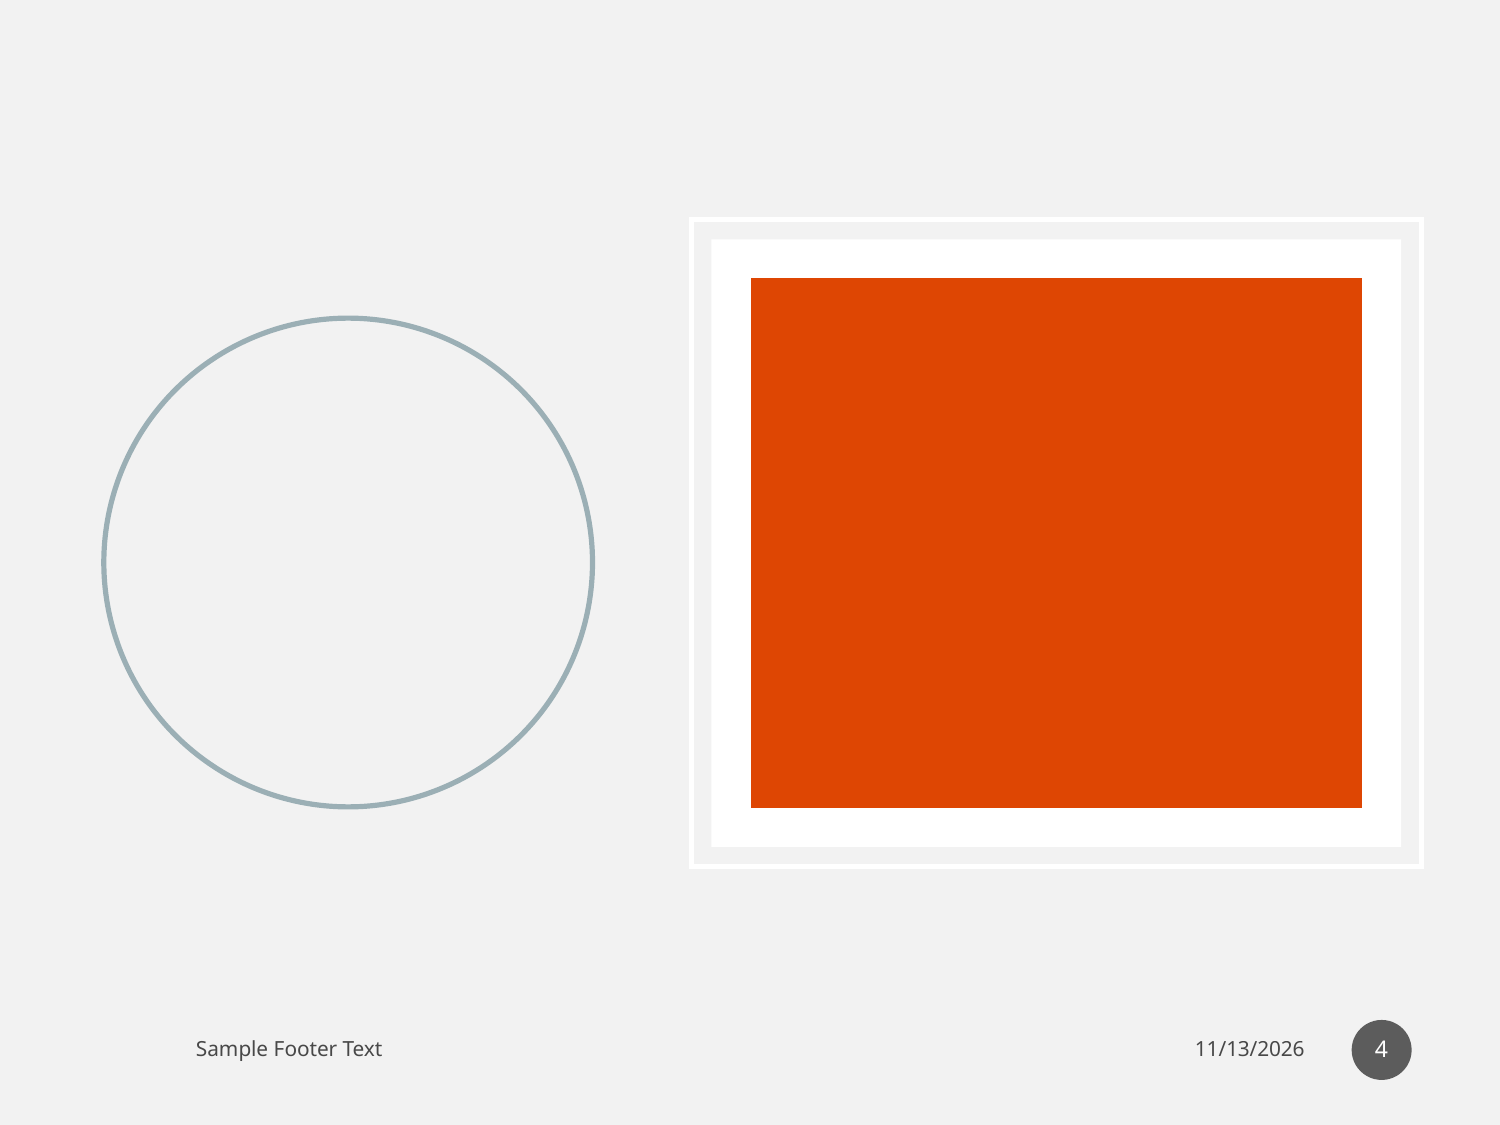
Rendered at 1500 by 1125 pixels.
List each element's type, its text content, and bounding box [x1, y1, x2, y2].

text_box [102, 317, 594, 808]
text_box [690, 218, 1422, 868]
slide_number 4 [1351, 1019, 1412, 1080]
picture [751, 278, 1362, 808]
text_box [710, 238, 1402, 848]
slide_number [980, 1023, 1320, 1077]
footer Sample Footer Text [180, 1023, 929, 1076]
